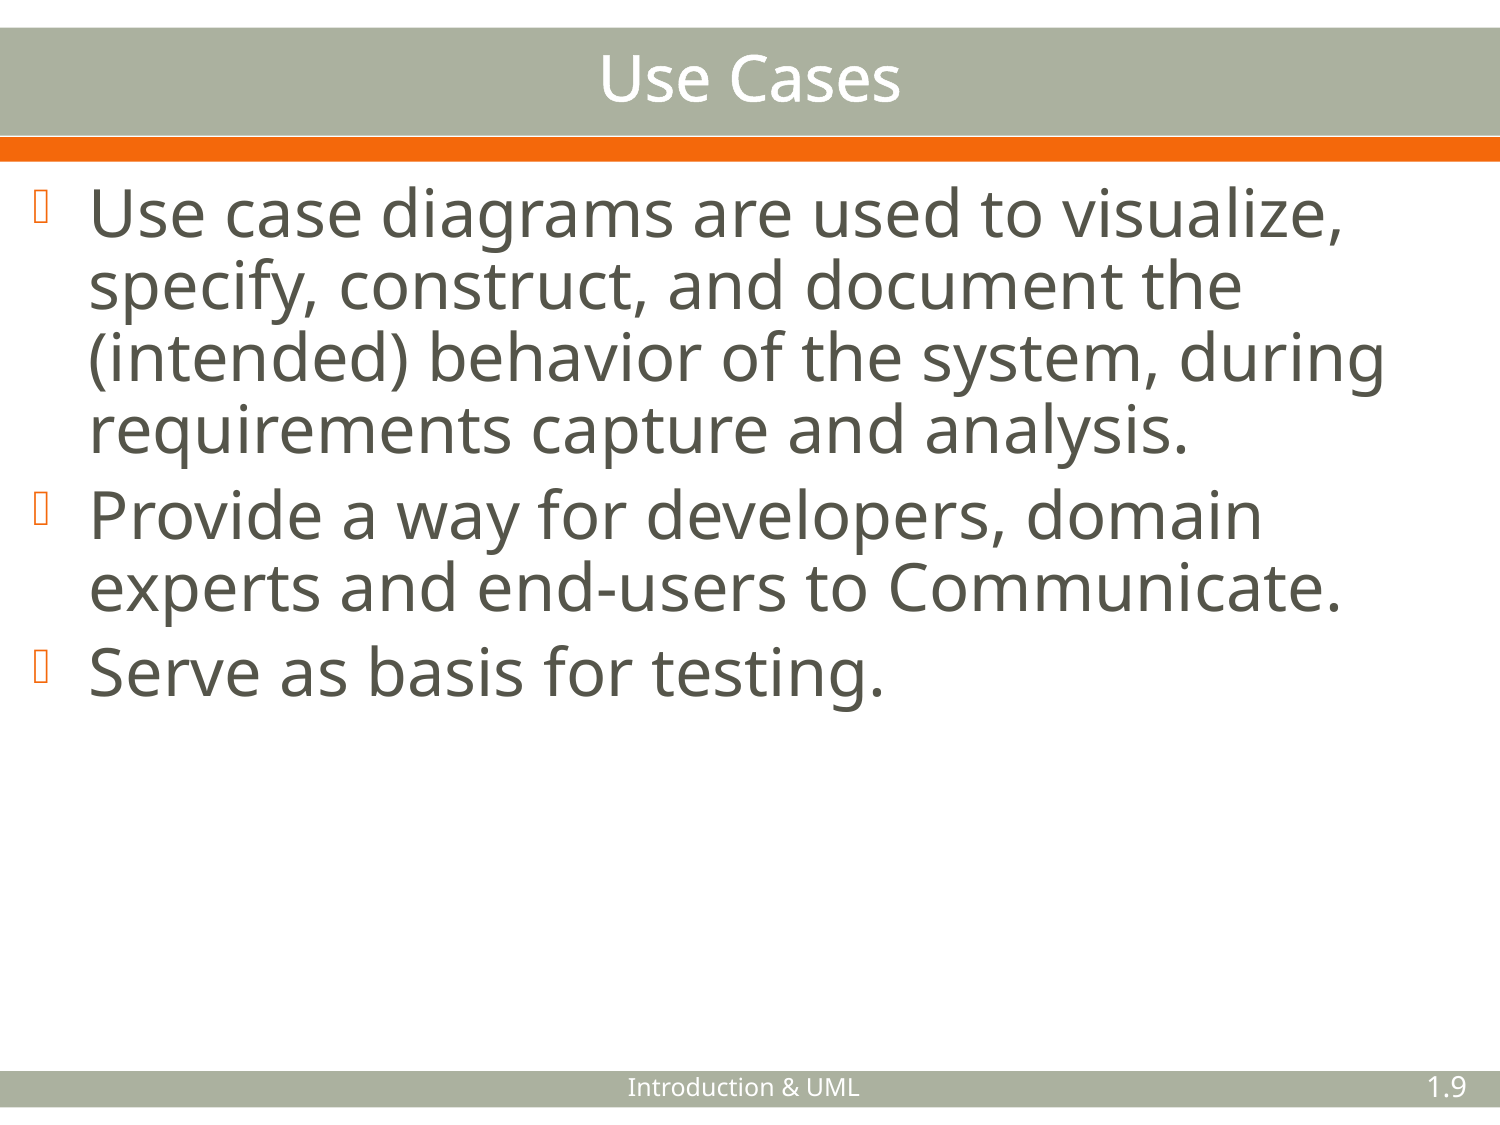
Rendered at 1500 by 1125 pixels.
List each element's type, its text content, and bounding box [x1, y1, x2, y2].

slide_number 1.9 [1222, 1058, 1483, 1119]
title Use Cases [0, 29, 1500, 123]
footer Introduction & UML [348, 1058, 1140, 1119]
list Use case diagrams are used to visualize, specify, construct, and document the (intended) behavior of the system, during requirements capture and analysis. Provide a way for developers, domain experts and end-users to Communicate. Serve as basis for testing. [17, 172, 1483, 1059]
